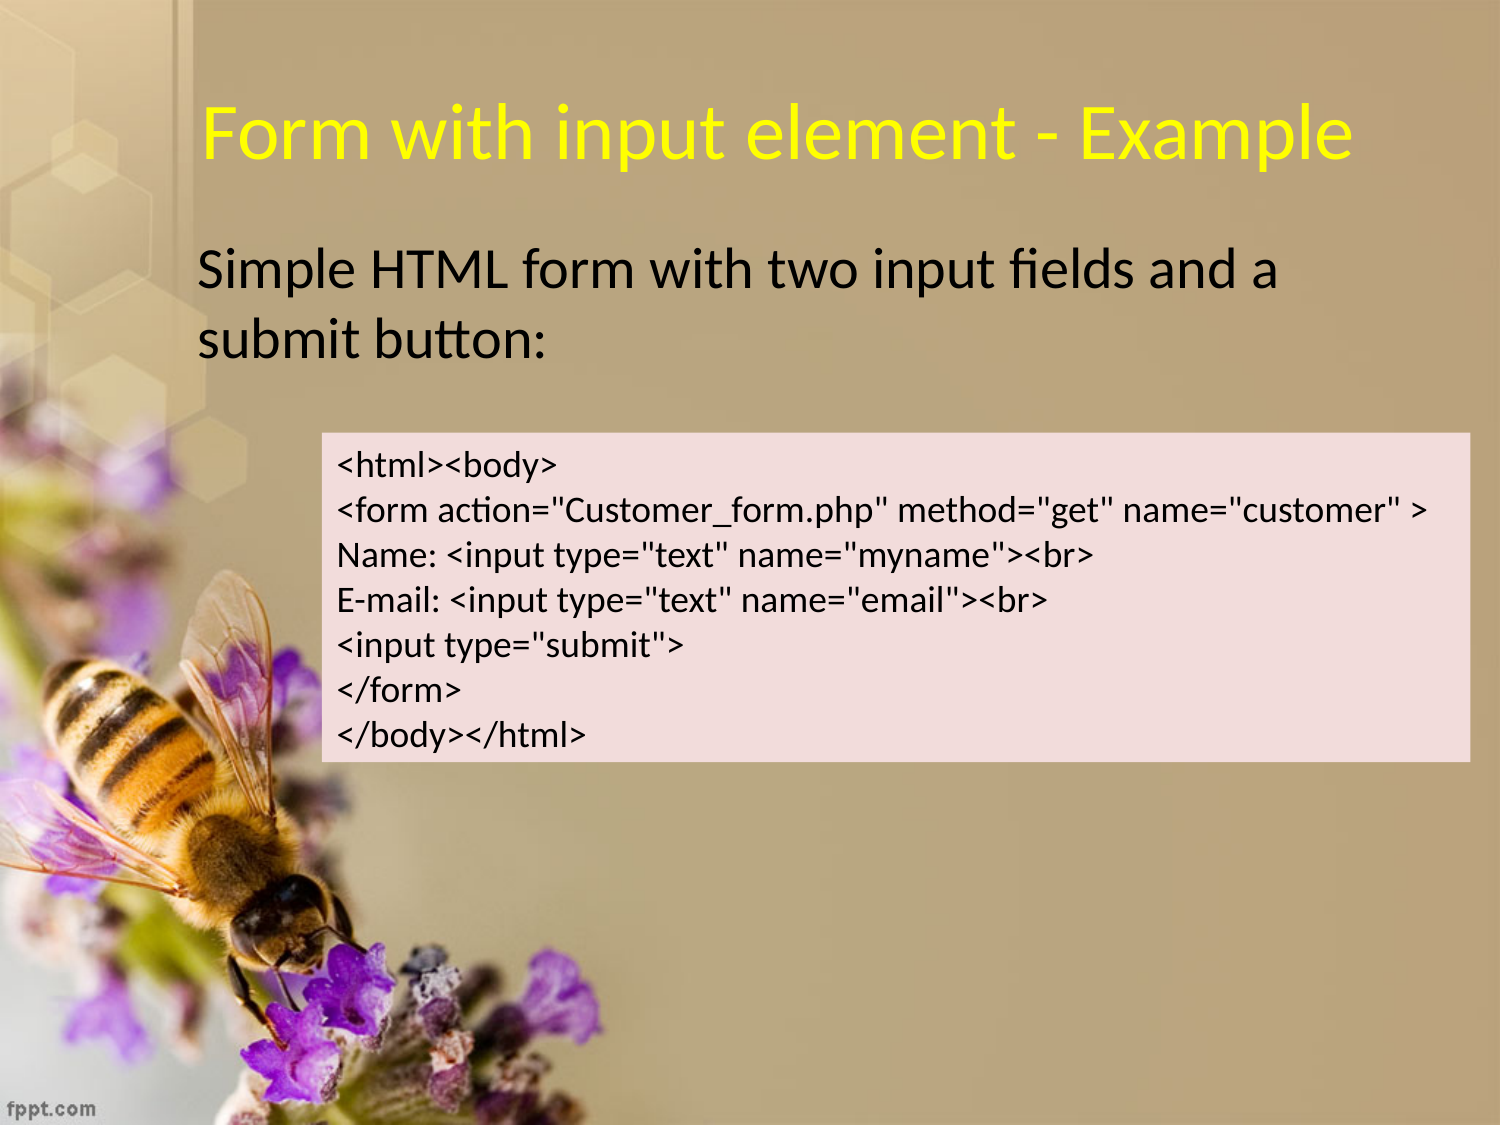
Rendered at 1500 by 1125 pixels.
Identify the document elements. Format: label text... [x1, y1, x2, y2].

text_box Simple HTML form with two input fields and a submit button: [182, 222, 1412, 378]
picture [0, 0, 1500, 1125]
text_box <html><body> <form action="Customer_form.php" method="get" name="customer" > Name: <input type="text" name="myname"><br> E-mail: <input type="text" name="email"><br> <input type="submit"> </form> </body></html> [321, 432, 1471, 763]
title Form with input element - Example [124, 33, 1435, 221]
